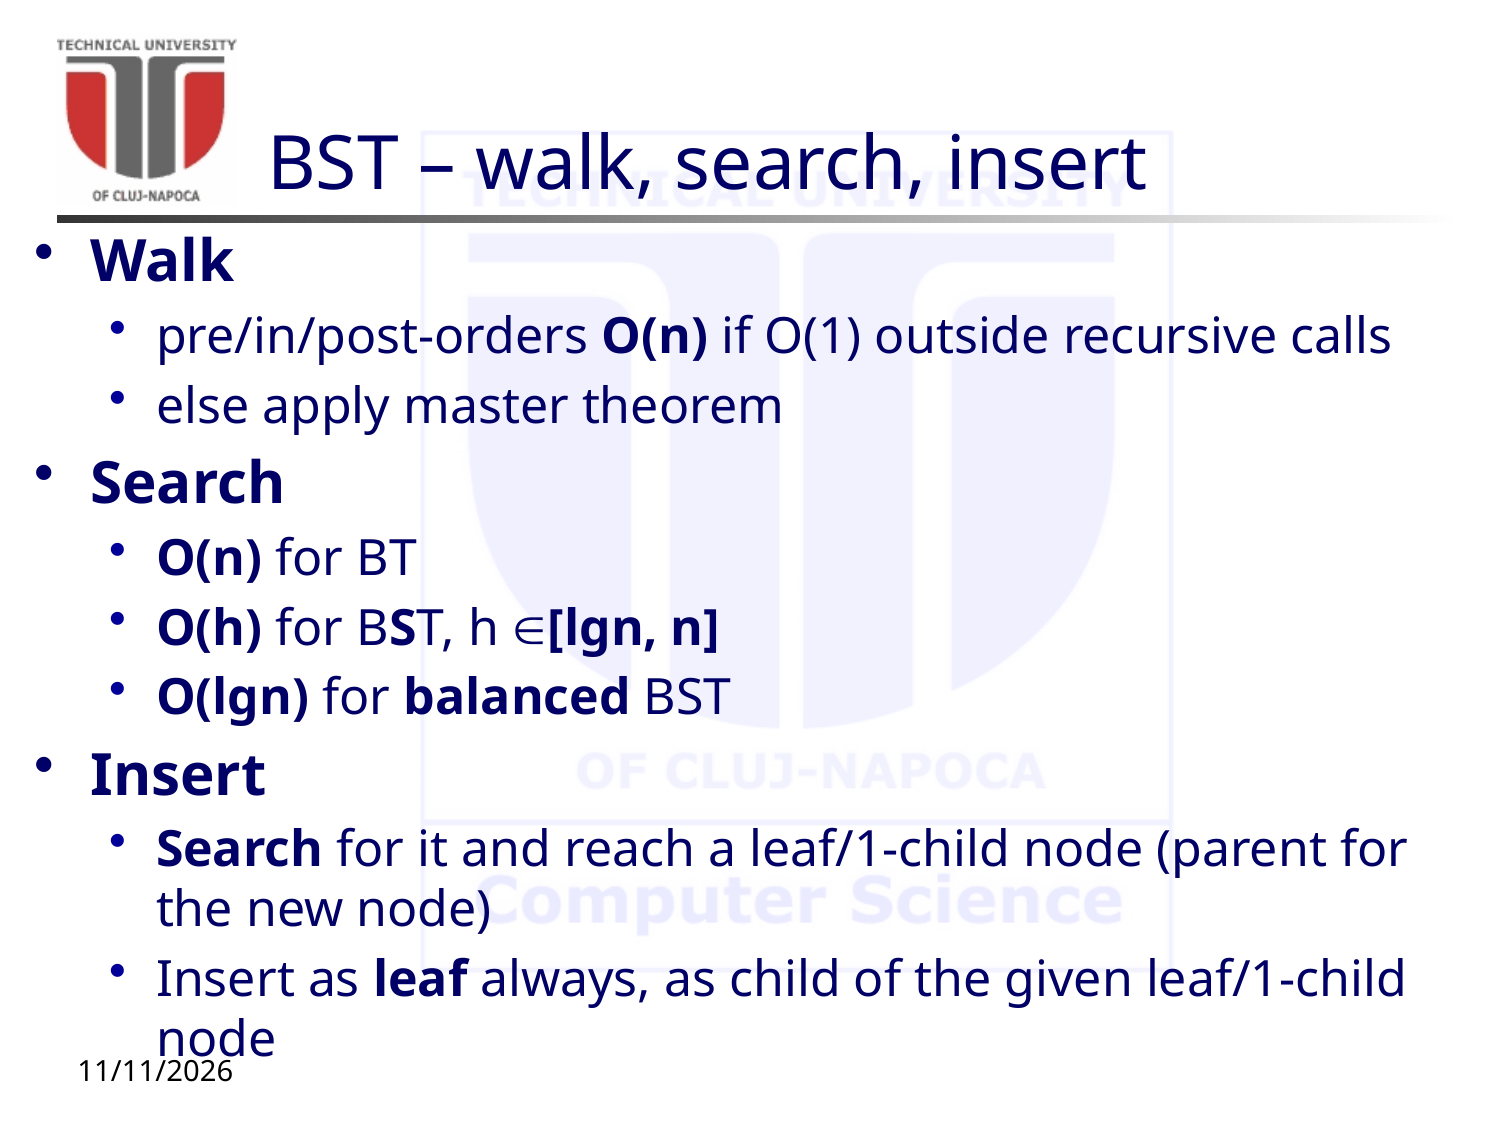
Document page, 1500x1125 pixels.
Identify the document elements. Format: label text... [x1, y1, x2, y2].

title BST – walk, search, insert [252, 35, 1468, 213]
picture [57, 33, 237, 206]
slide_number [62, 1025, 375, 1100]
list Walk pre/in/post-orders O(n) if O(1) outside recursive calls else apply master theorem Search O(n) for BT O(h) for BST, h [lgn, n] O(lgn) for balanced BST Insert Search for it and reach a leaf/1-child node (parent for the new node) Insert as leaf always, as child of the given leaf/1-child node [19, 216, 1469, 1025]
